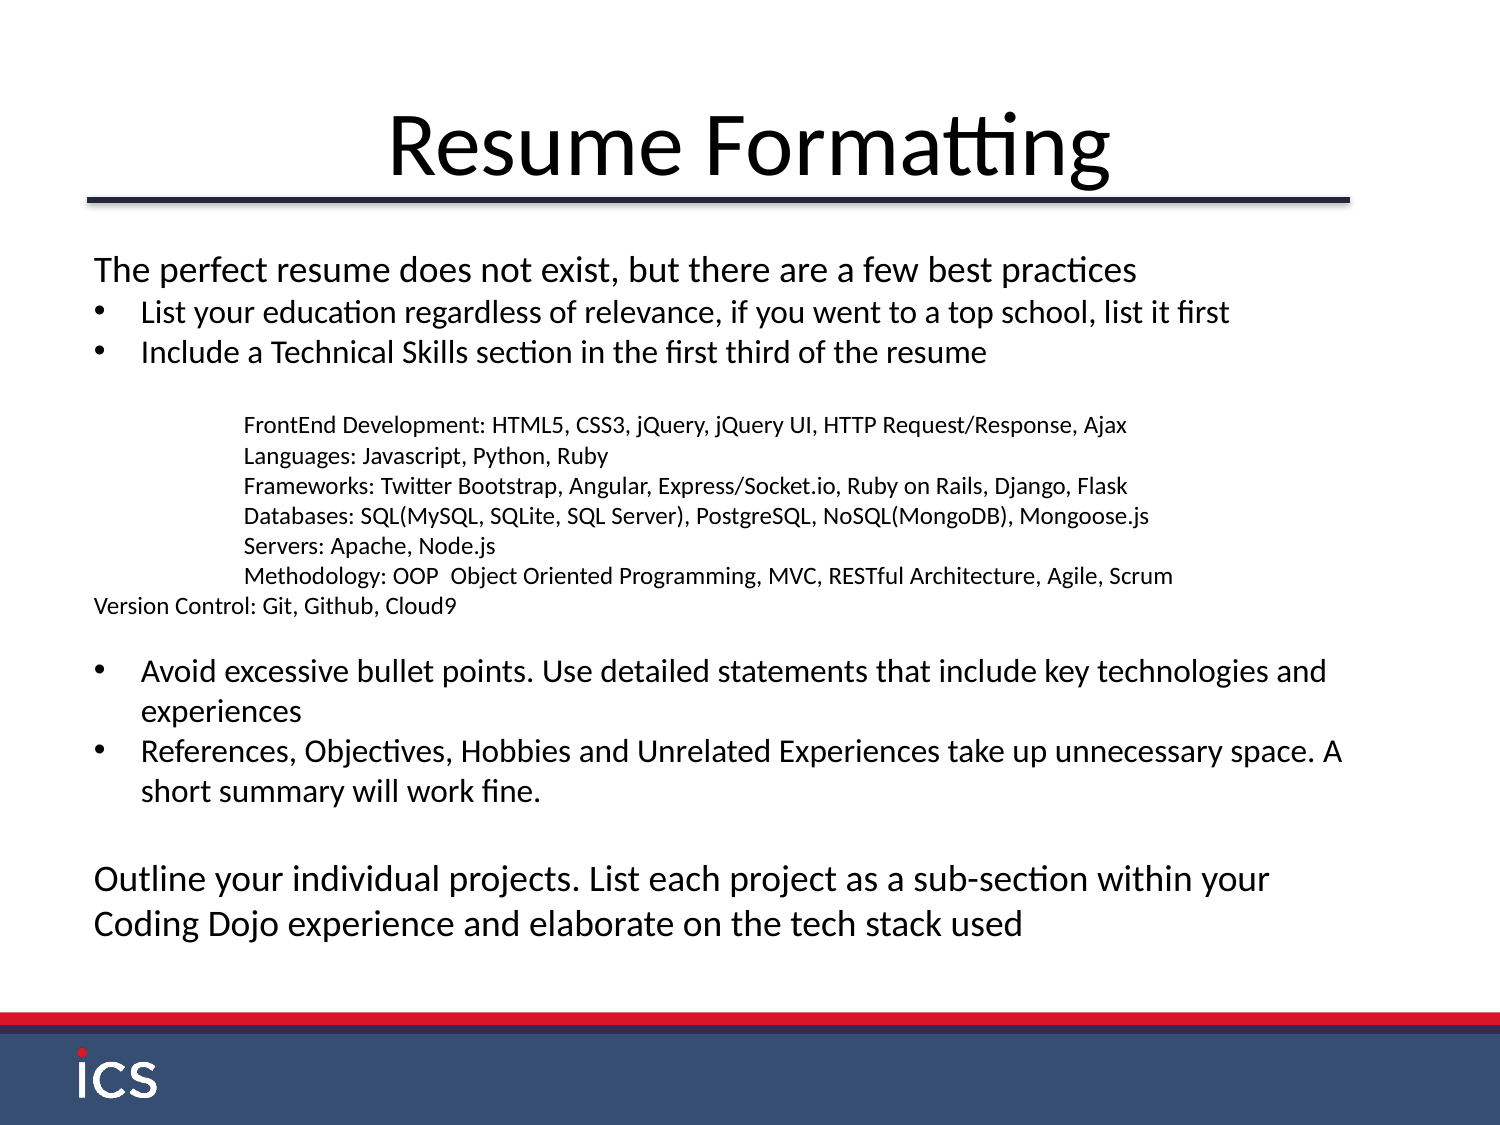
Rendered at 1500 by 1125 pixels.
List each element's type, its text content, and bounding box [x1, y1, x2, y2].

picture [75, 1045, 158, 1100]
title Resume Formatting [75, 45, 1425, 233]
text_box The perfect resume does not exist, but there are a few best practices List your education regardless of relevance, if you went to a top school, list it first Include a Technical Skills section in the first third of the resume Front­End Development: HTML5, CSS3, jQuery, jQuery UI, HTTP Request/Response, Ajax Languages: Javascript, Python, Ruby Frameworks: Twitter Bootstrap, Angular, Express/Socket.io, Ruby on Rails, Django, Flask Databases: SQL(MySQL, SQLite, SQL Server), PostgreSQL, NoSQL(MongoDB), Mongoose.js Servers: Apache, Node.js Methodology: OOP ­ Object Oriented Programming, MVC, RESTful Architecture, Agile, Scrum Version Control: Git, Github, Cloud9 Avoid excessive bullet points. Use detailed statements that include key technologies and experiences References, Objectives, Hobbies and Unrelated Experiences take up unnecessary space. A short summary will work fine. Outline your individual projects. List each project as a sub-section within your Coding Dojo experience and elaborate on the tech stack used [79, 237, 1380, 997]
